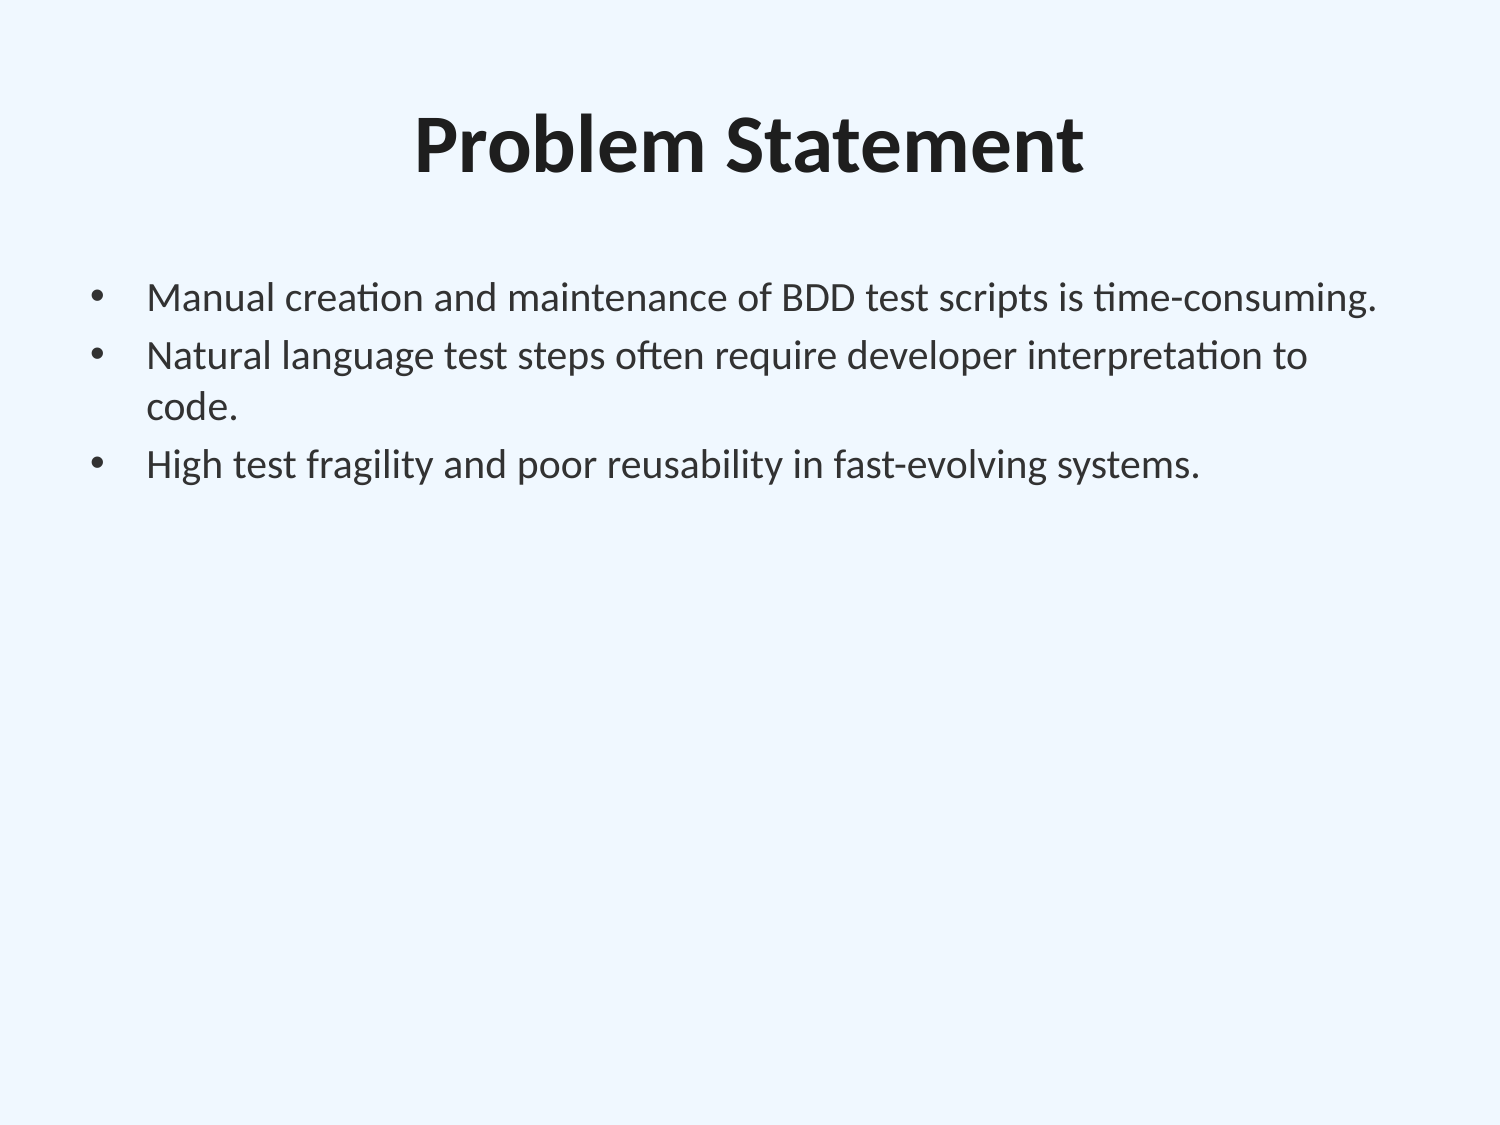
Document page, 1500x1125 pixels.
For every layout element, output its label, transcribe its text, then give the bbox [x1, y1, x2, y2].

title Problem Statement [75, 45, 1425, 233]
list Manual creation and maintenance of BDD test scripts is time-consuming. Natural language test steps often require developer interpretation to code. High test fragility and poor reusability in fast-evolving systems. [75, 262, 1425, 1005]
